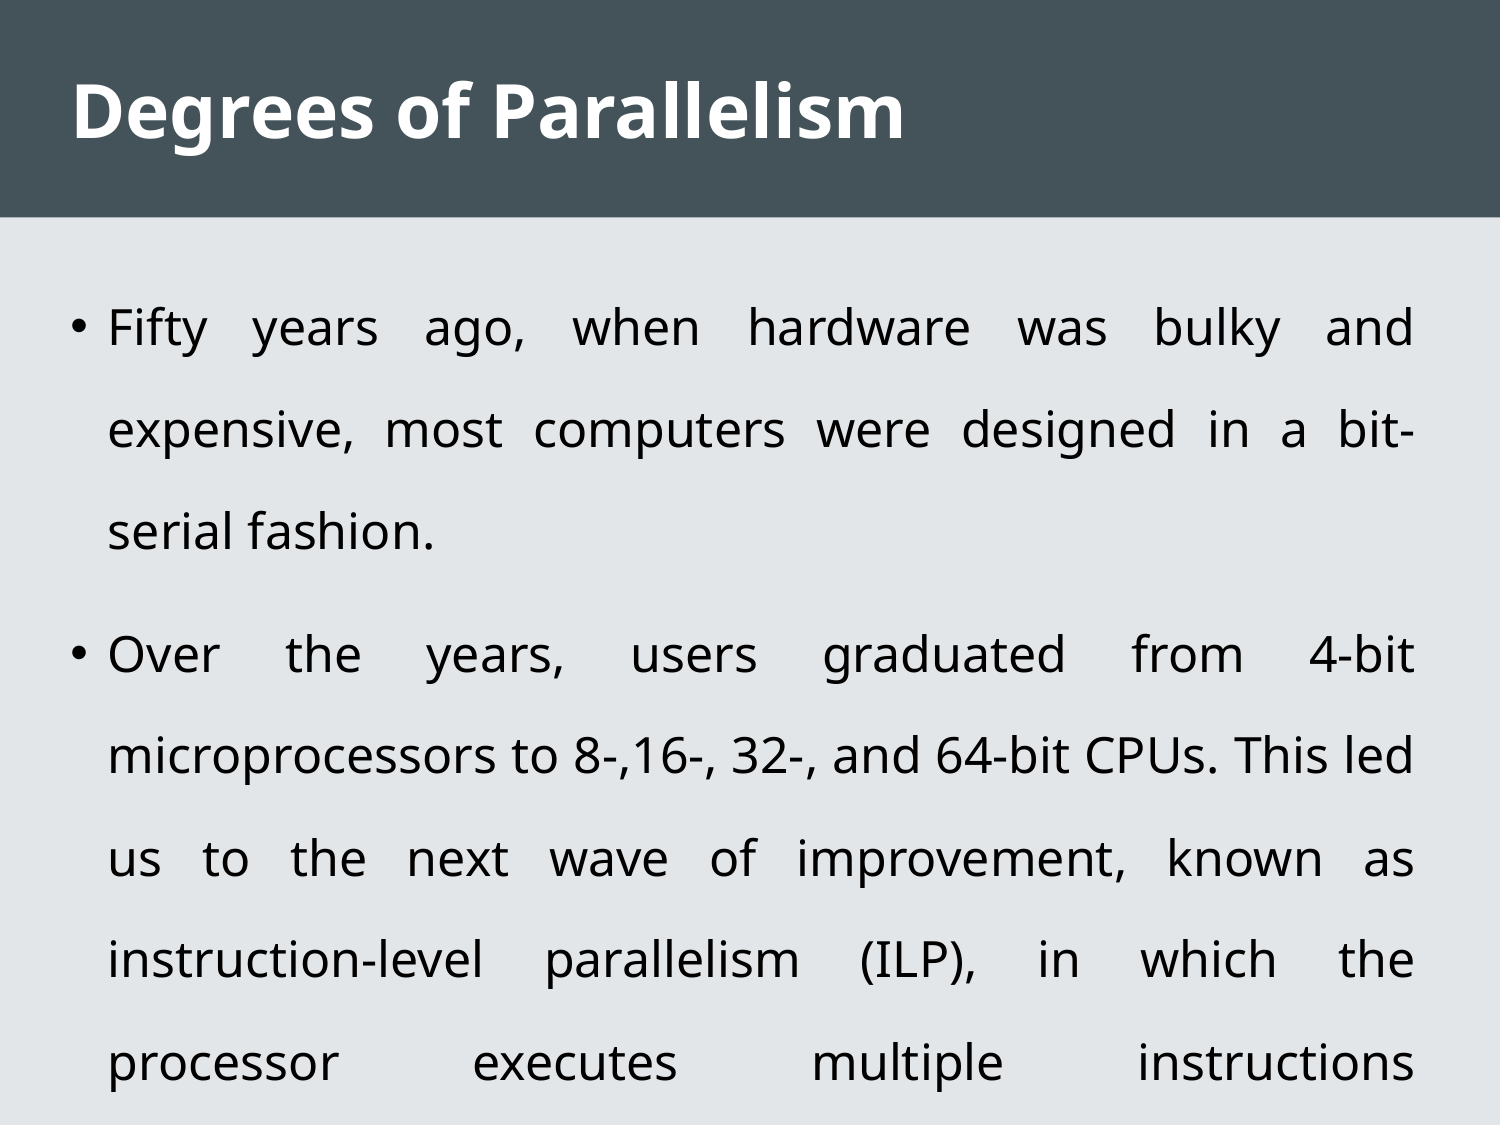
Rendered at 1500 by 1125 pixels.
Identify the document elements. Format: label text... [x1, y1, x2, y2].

list Fifty years ago, when hardware was bulky and expensive, most computers were designed in a bit-serial fashion. Over the years, users graduated from 4-bit microprocessors to 8-,16-, 32-, and 64-bit CPUs. This led us to the next wave of improvement, known as instruction-level parallelism (ILP), in which the processor executes multiple instructions simultaneously rather than only one instruction at a time. [55, 245, 1432, 1100]
title Degrees of Parallelism [55, 0, 1432, 218]
